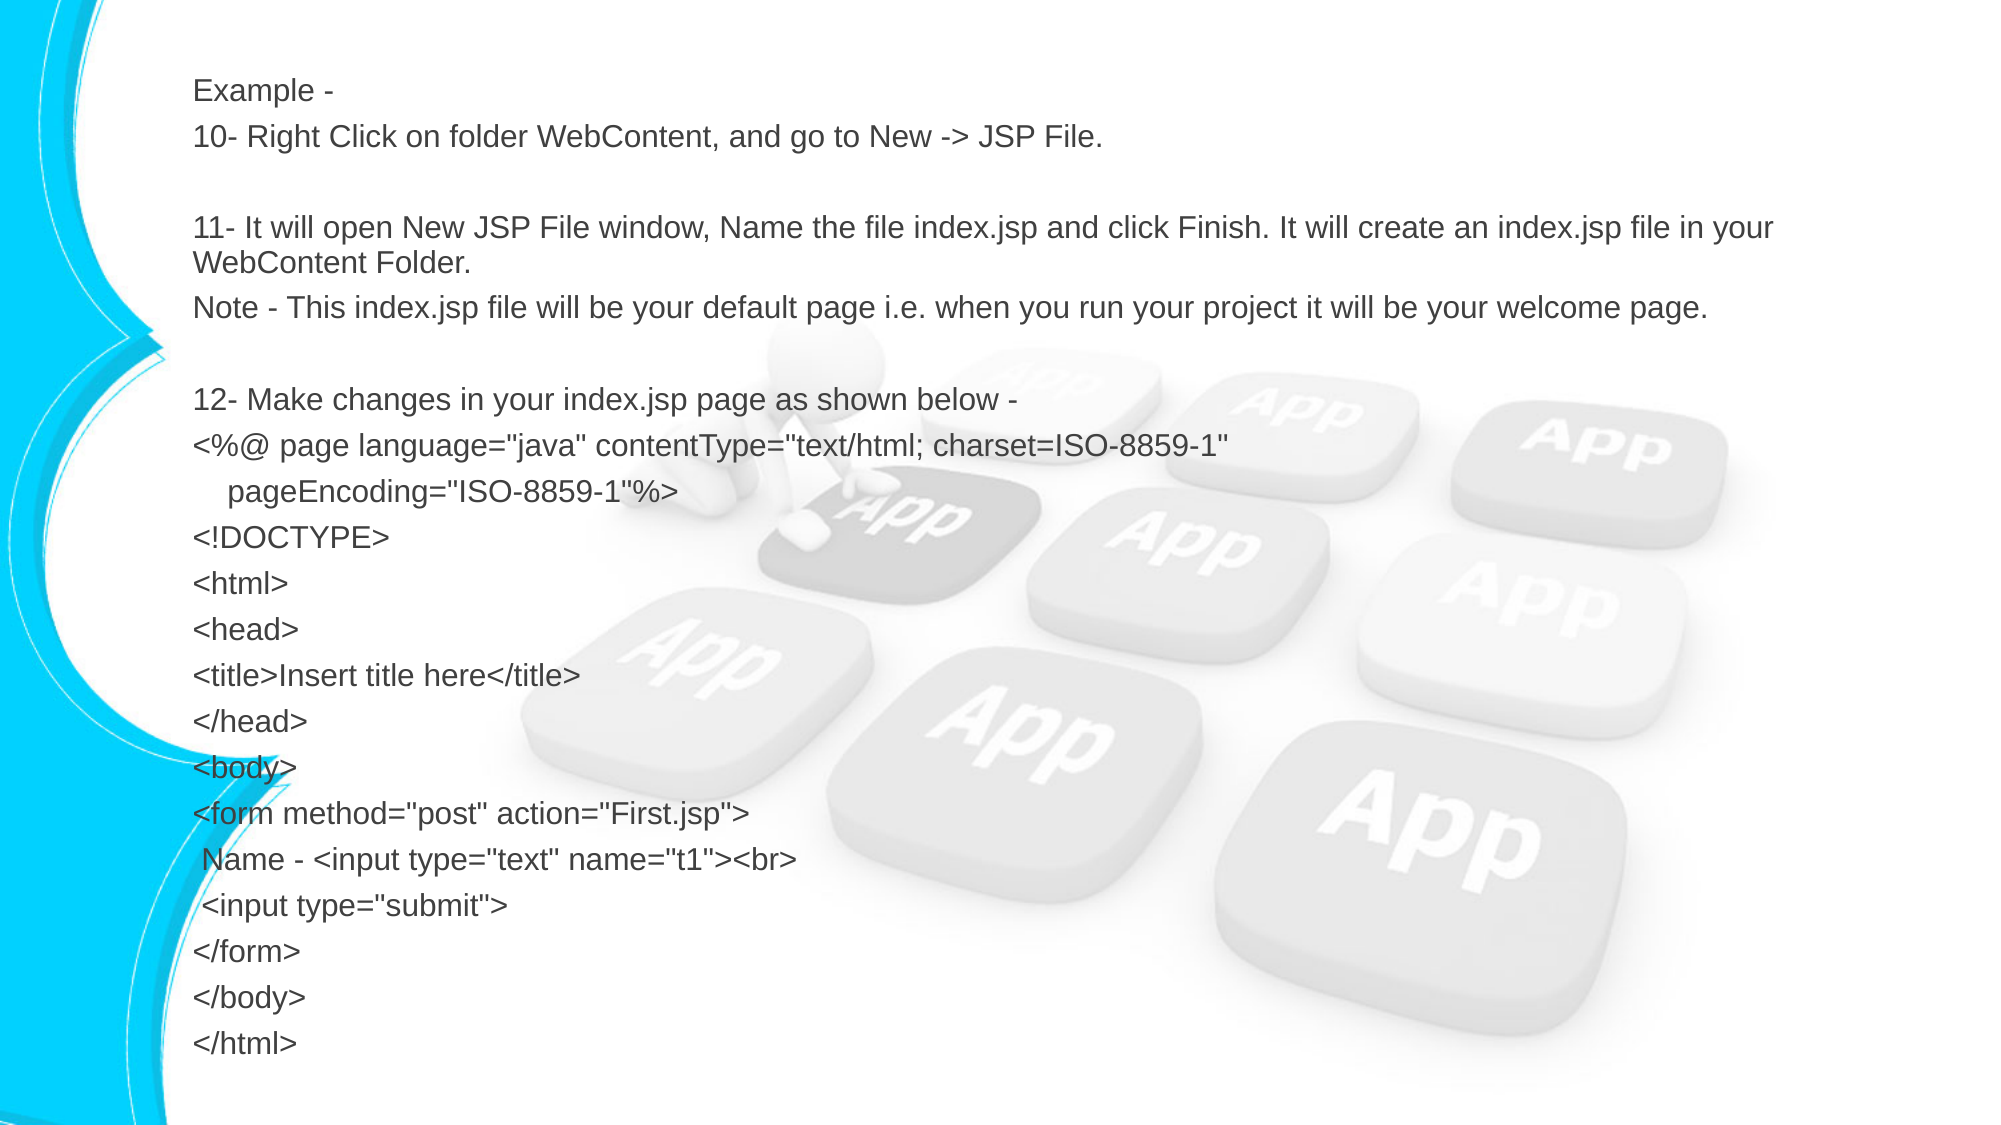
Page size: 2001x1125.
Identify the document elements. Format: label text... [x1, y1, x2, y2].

picture [0, 0, 2001, 1125]
picture [0, 1118, 15, 1125]
list Example - 10- Right Click on folder WebContent, and go to New -> JSP File. 11- It will open New JSP File window, Name the file index.jsp and click Finish. It will create an index.jsp file in your WebContent Folder. Note - This index.jsp file will be your default page i.e. when you run your project it will be your welcome page. 12- Make changes in your index.jsp page as shown below - <%@ page language="java" contentType="text/html; charset=ISO-8859-1" pageEncoding="ISO-8859-1"%> <!DOCTYPE> <html> <head> <title>Insert title here</title> </head> <body> <form method="post" action="First.jsp"> Name - <input type="text" name="t1"><br> <input type="submit"> </form> </body> </html> [177, 66, 1899, 1072]
picture [73, 52, 77, 62]
